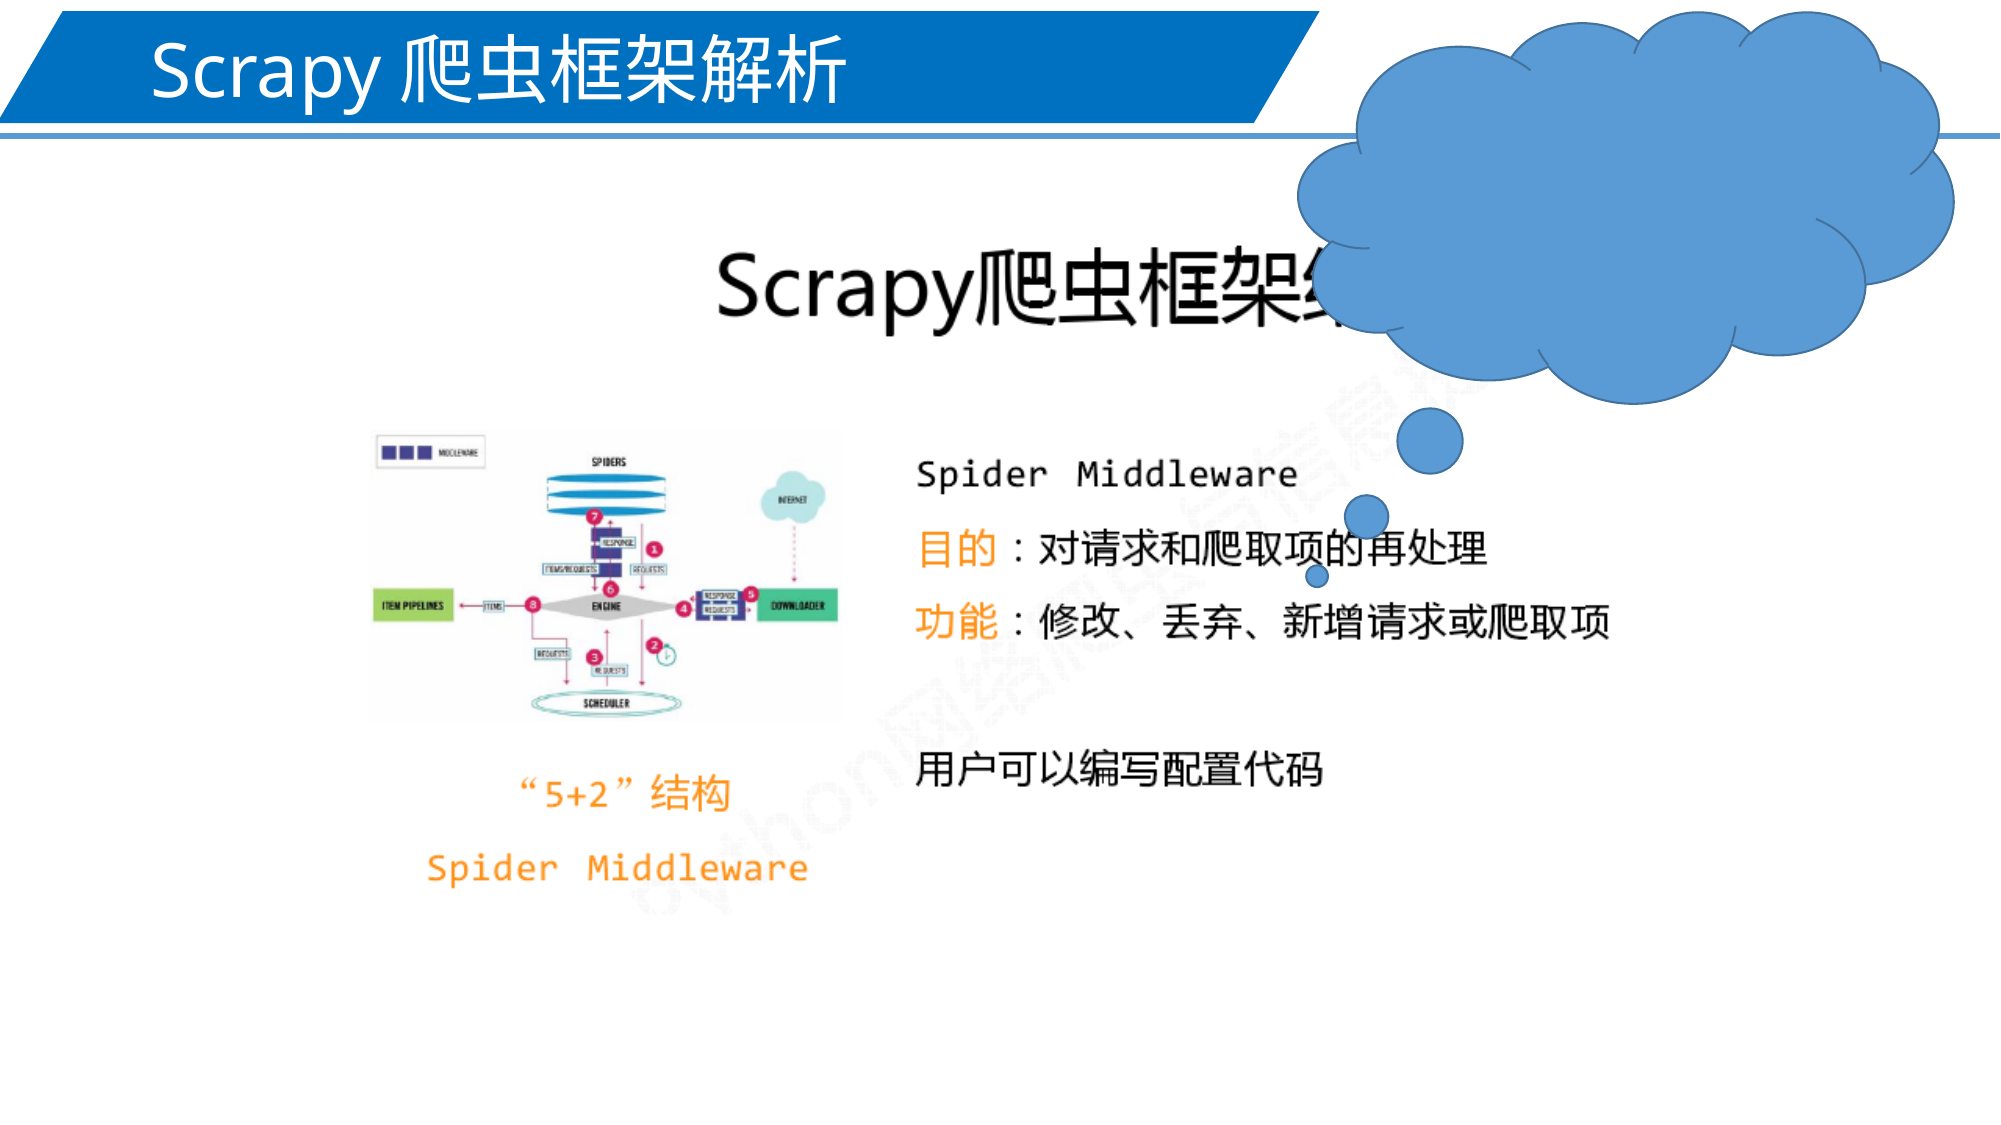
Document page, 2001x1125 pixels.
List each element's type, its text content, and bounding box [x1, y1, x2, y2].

text_box Scrapy爬虫框架解析 [0, 11, 1320, 124]
picture [358, 210, 1642, 915]
text_box [1355, 11, 1941, 135]
text_box [1296, 136, 1955, 405]
